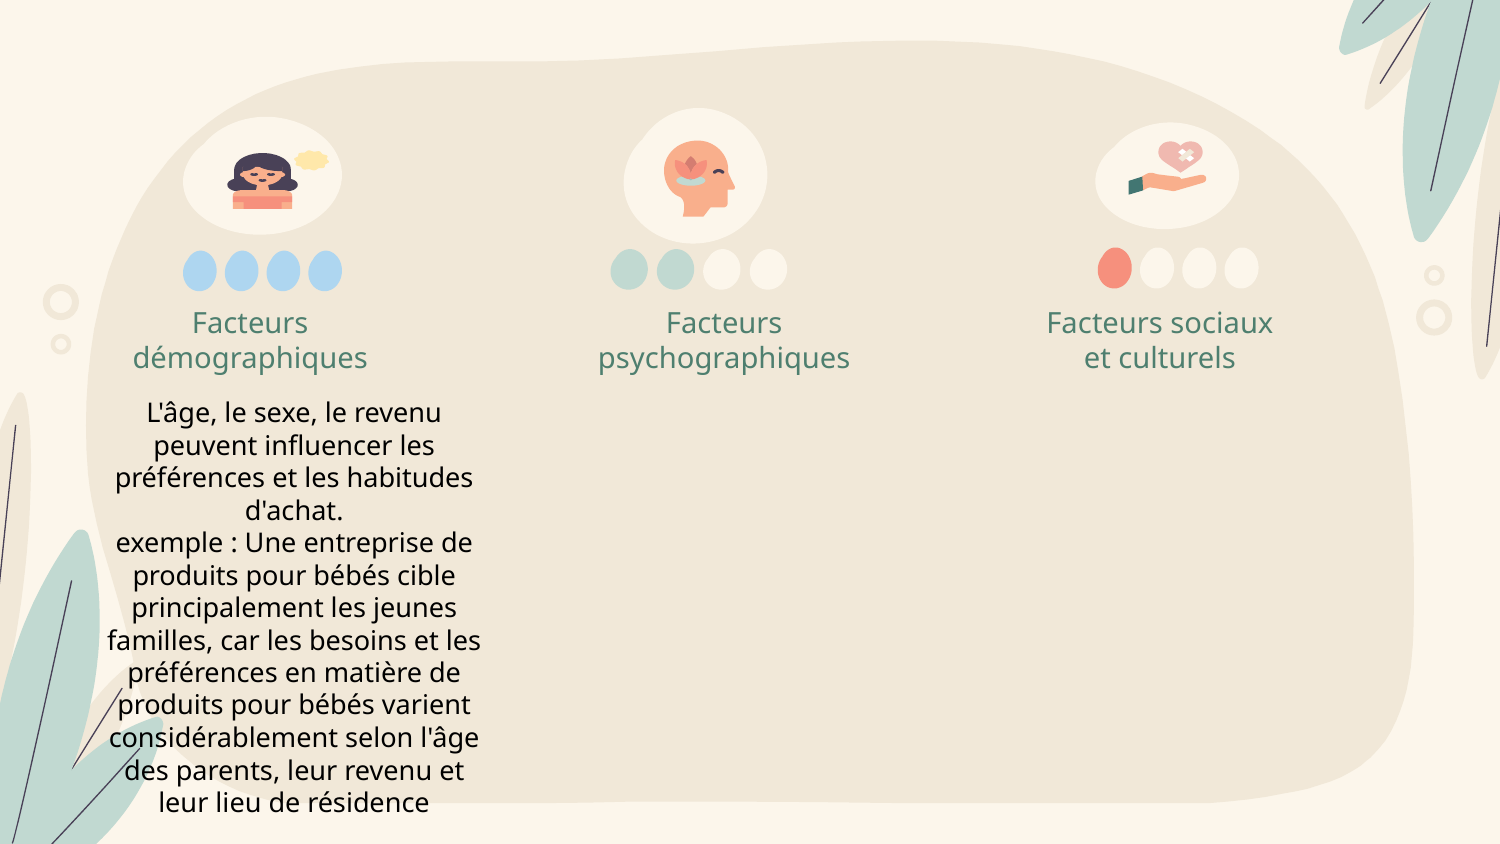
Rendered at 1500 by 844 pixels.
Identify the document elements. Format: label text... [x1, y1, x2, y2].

subtitle Facteurs sociaux et culturels [1025, 309, 1295, 370]
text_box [623, 107, 768, 244]
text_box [1095, 122, 1240, 230]
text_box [182, 116, 343, 235]
subtitle Facteurs démographiques [69, 309, 432, 370]
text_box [1097, 247, 1259, 289]
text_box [610, 248, 788, 290]
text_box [182, 250, 343, 292]
text_box L'âge, le sexe, le revenu peuvent influencer les préférences et les habitudes d'achat. exemple : Une entreprise de produits pour bébés cible principalement les jeunes familles, car les besoins et les préférences en matière de produits pour bébés varient considérablement selon l'âge des parents, leur revenu et leur lieu de résidence [85, 388, 503, 844]
subtitle Facteurs psychographiques [575, 309, 873, 370]
